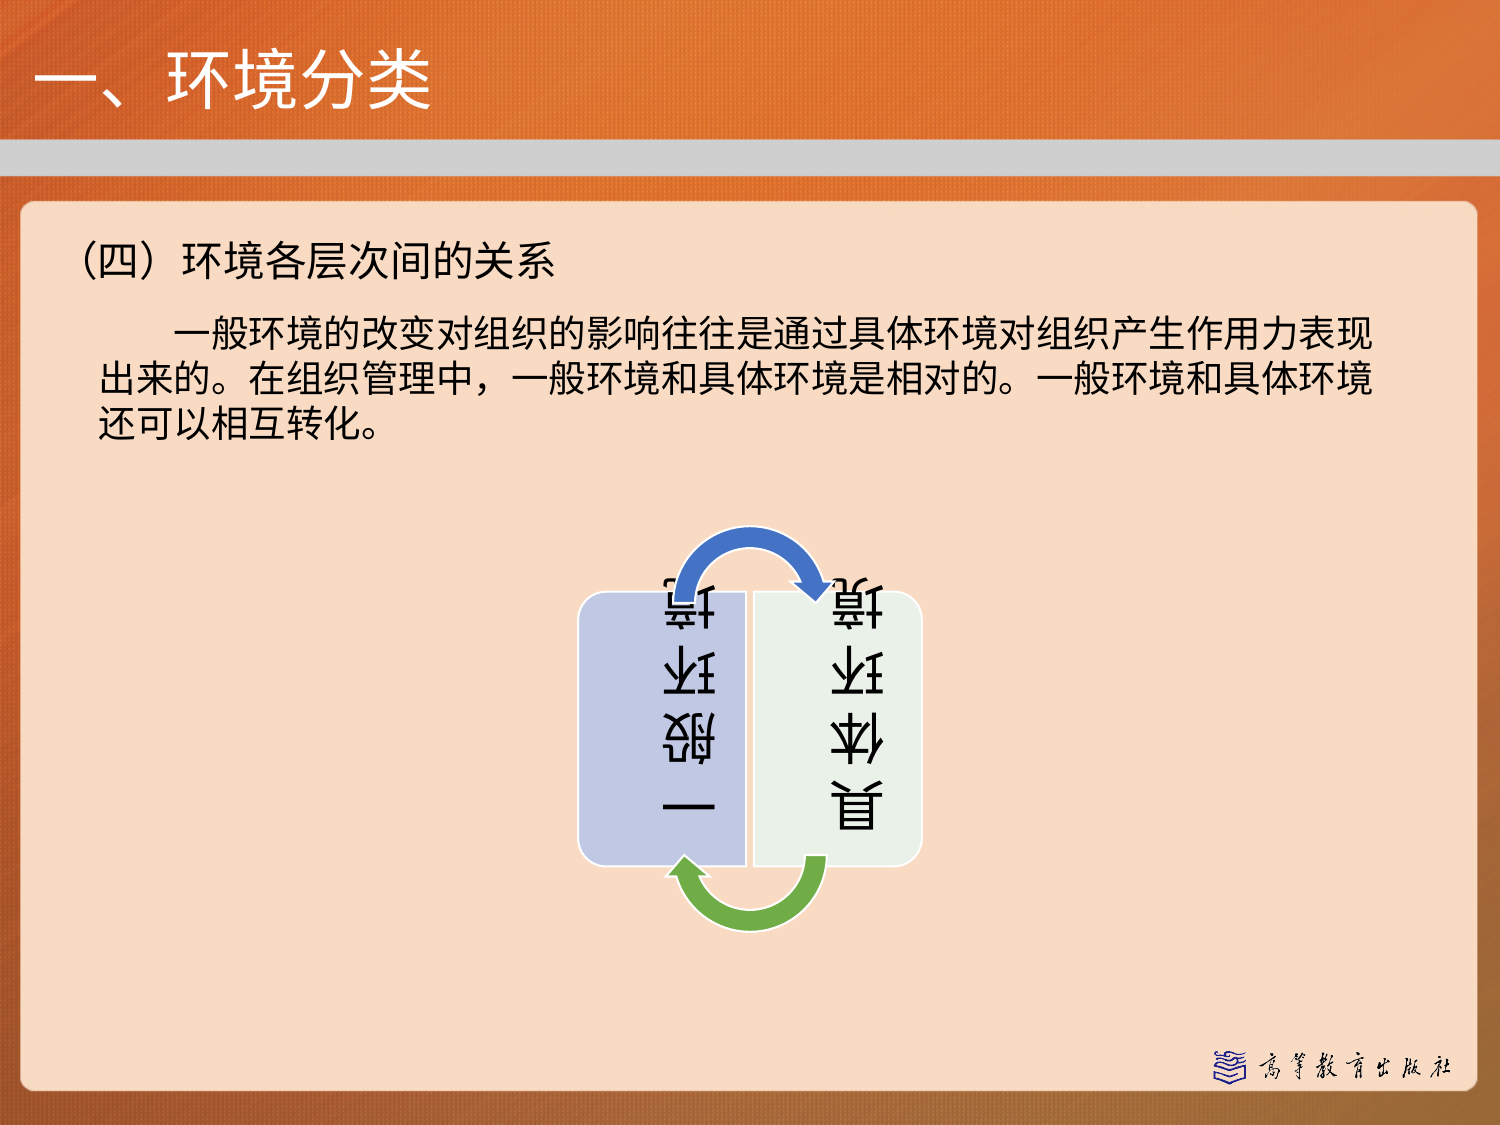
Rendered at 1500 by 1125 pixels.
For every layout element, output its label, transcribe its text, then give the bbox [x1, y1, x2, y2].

picture [0, 0, 1500, 1125]
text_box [505, 515, 995, 943]
list 一般环境的改变对组织的影响往往是通过具体环境对组织产生作用力表现出来的。在组织管理中，一般环境和具体环境是相对的。一般环境和具体环境还可以相互转化。 [83, 302, 1416, 492]
text_box （四）环境各层次间的关系 [41, 195, 986, 324]
text_box 一、环境分类 [17, 30, 1185, 147]
